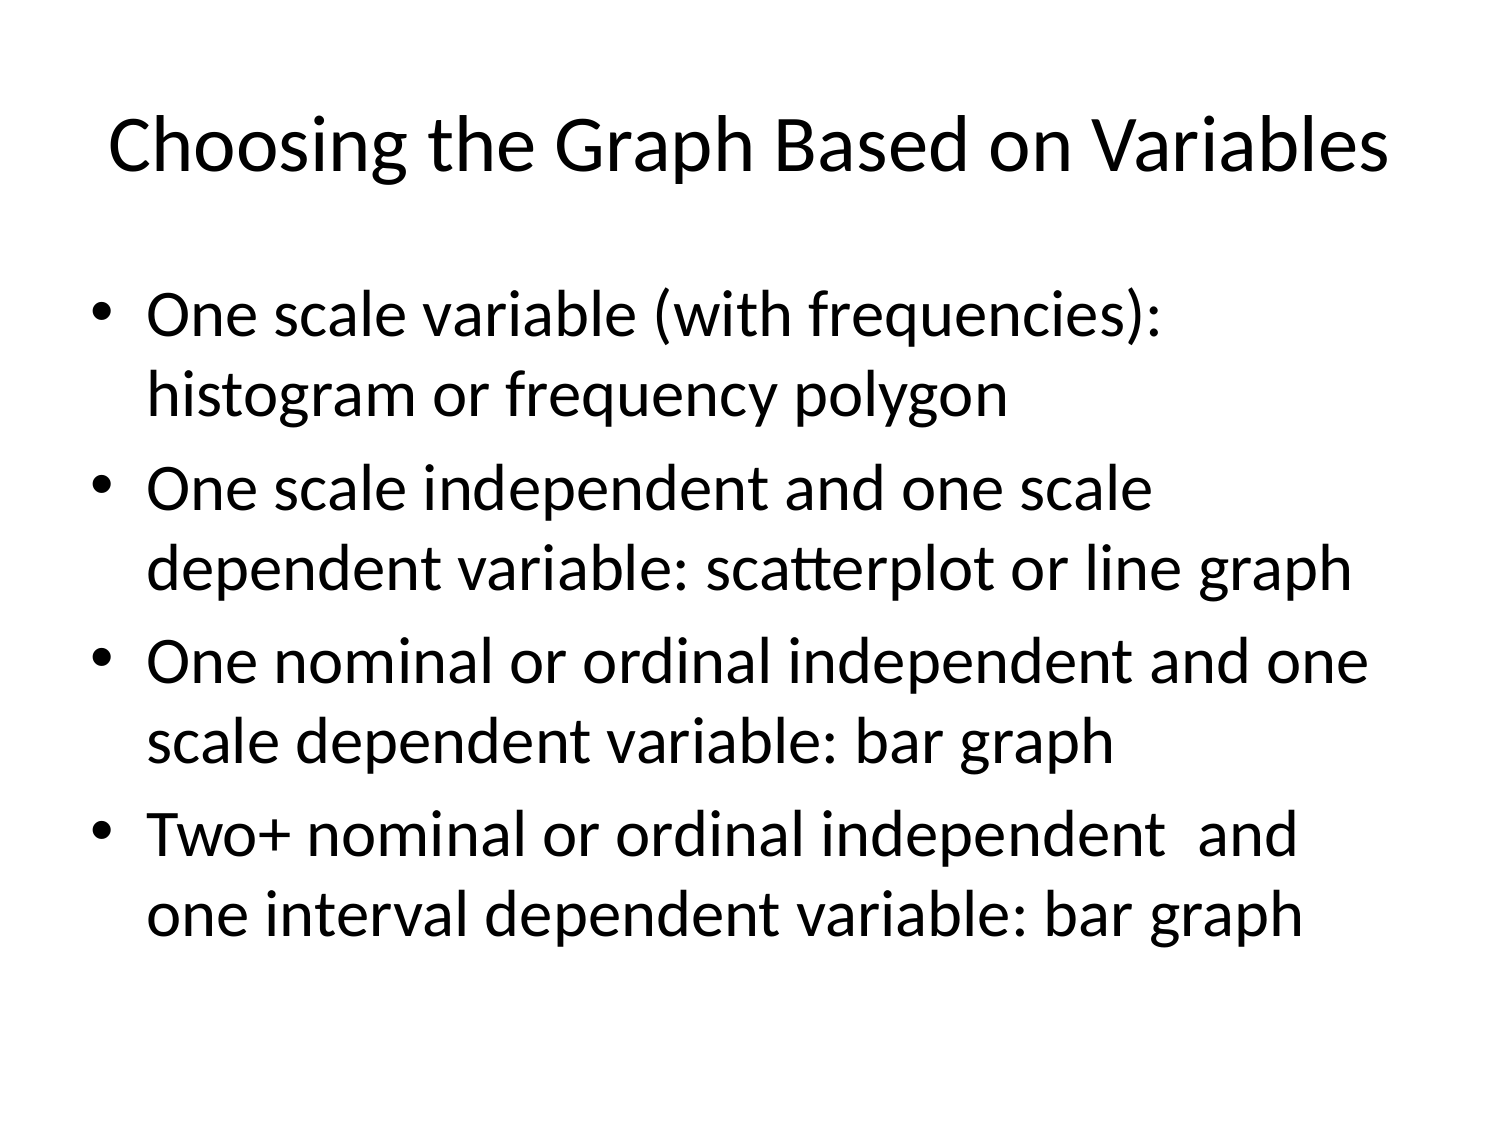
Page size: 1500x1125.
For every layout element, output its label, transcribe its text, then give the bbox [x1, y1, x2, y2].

list One scale variable (with frequencies): histogram or frequency polygon One scale independent and one scale dependent variable: scatterplot or line graph One nominal or ordinal independent and one scale dependent variable: bar graph Two+ nominal or ordinal independent and one interval dependent variable: bar graph [75, 262, 1425, 1005]
title Choosing the Graph Based on Variables [75, 45, 1425, 233]
